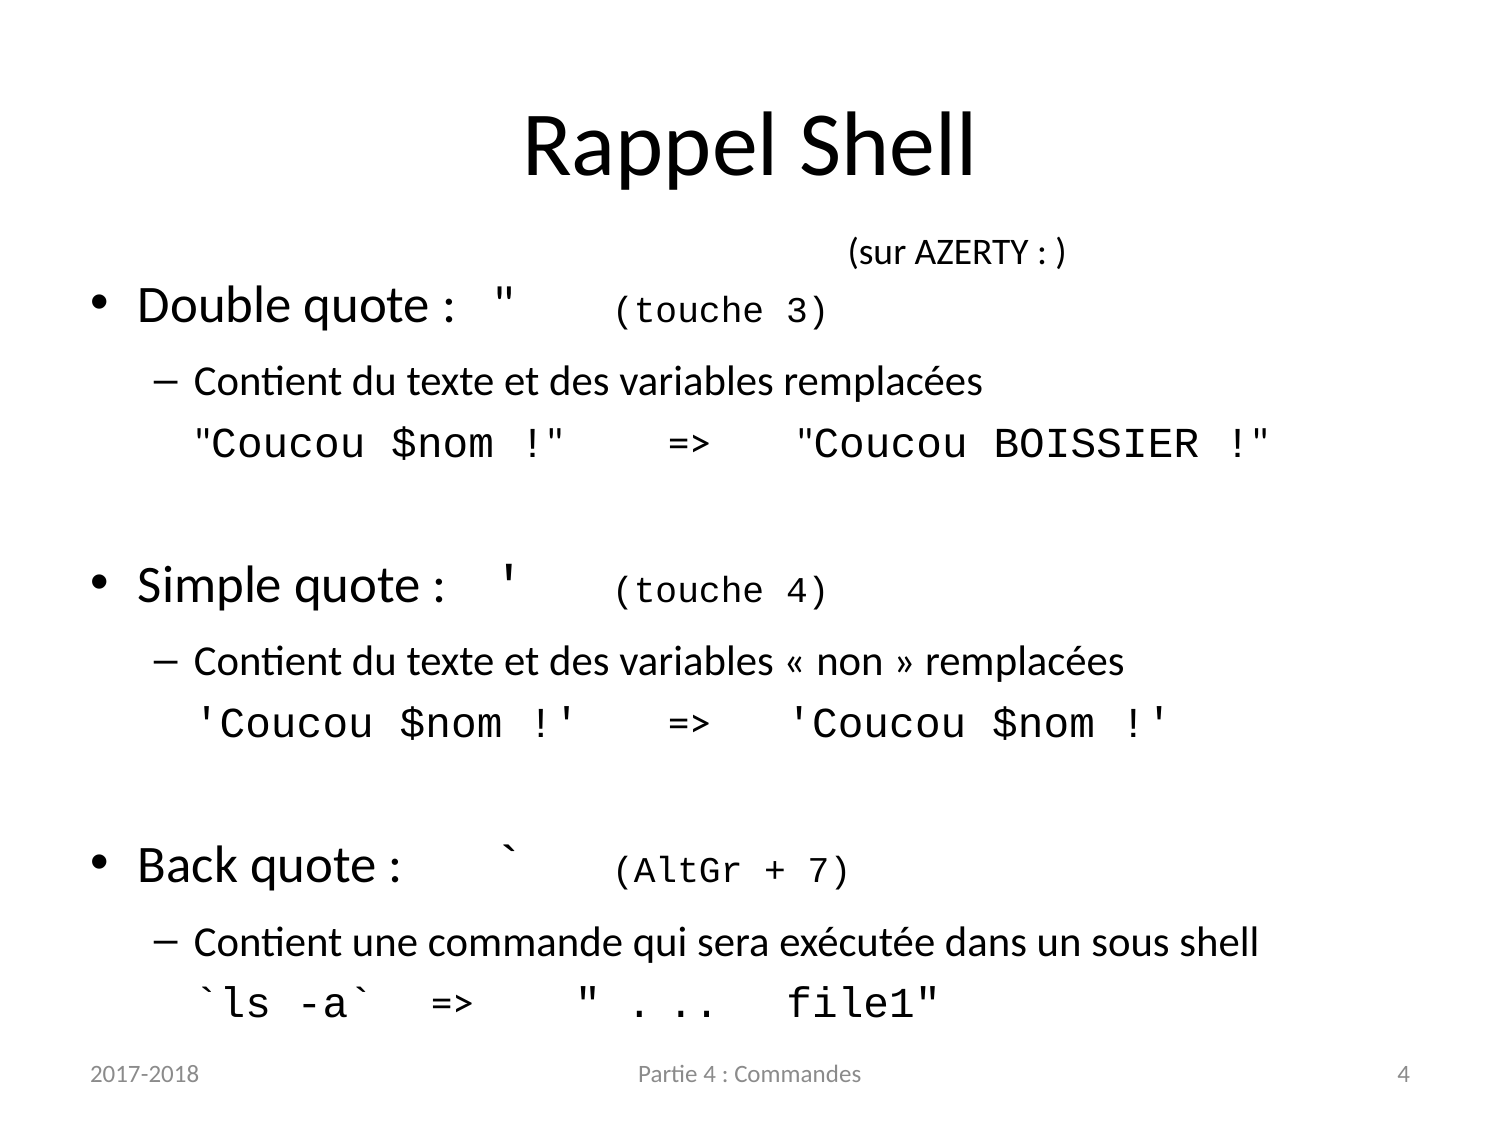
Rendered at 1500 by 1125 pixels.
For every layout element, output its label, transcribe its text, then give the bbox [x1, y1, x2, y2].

footer Partie 4 : Commandes [512, 1042, 988, 1103]
list Double quote : " (touche 3) Contient du texte et des variables remplacées "Coucou $nom !" => "Coucou BOISSIER !" Simple quote : ' (touche 4) Contient du texte et des variables « non » remplacées 'Coucou $nom !' => 'Coucou $nom !' Back quote : ` (AltGr + 7) Contient une commande qui sera exécutée dans un sous shell `ls -a` => " . .. file1" [75, 262, 1483, 1035]
title Rappel Shell [75, 45, 1425, 233]
slide_number 2017-2018 [75, 1042, 425, 1103]
slide_number 4 [1074, 1042, 1425, 1103]
text_box (sur AZERTY : ) [832, 219, 1105, 280]
